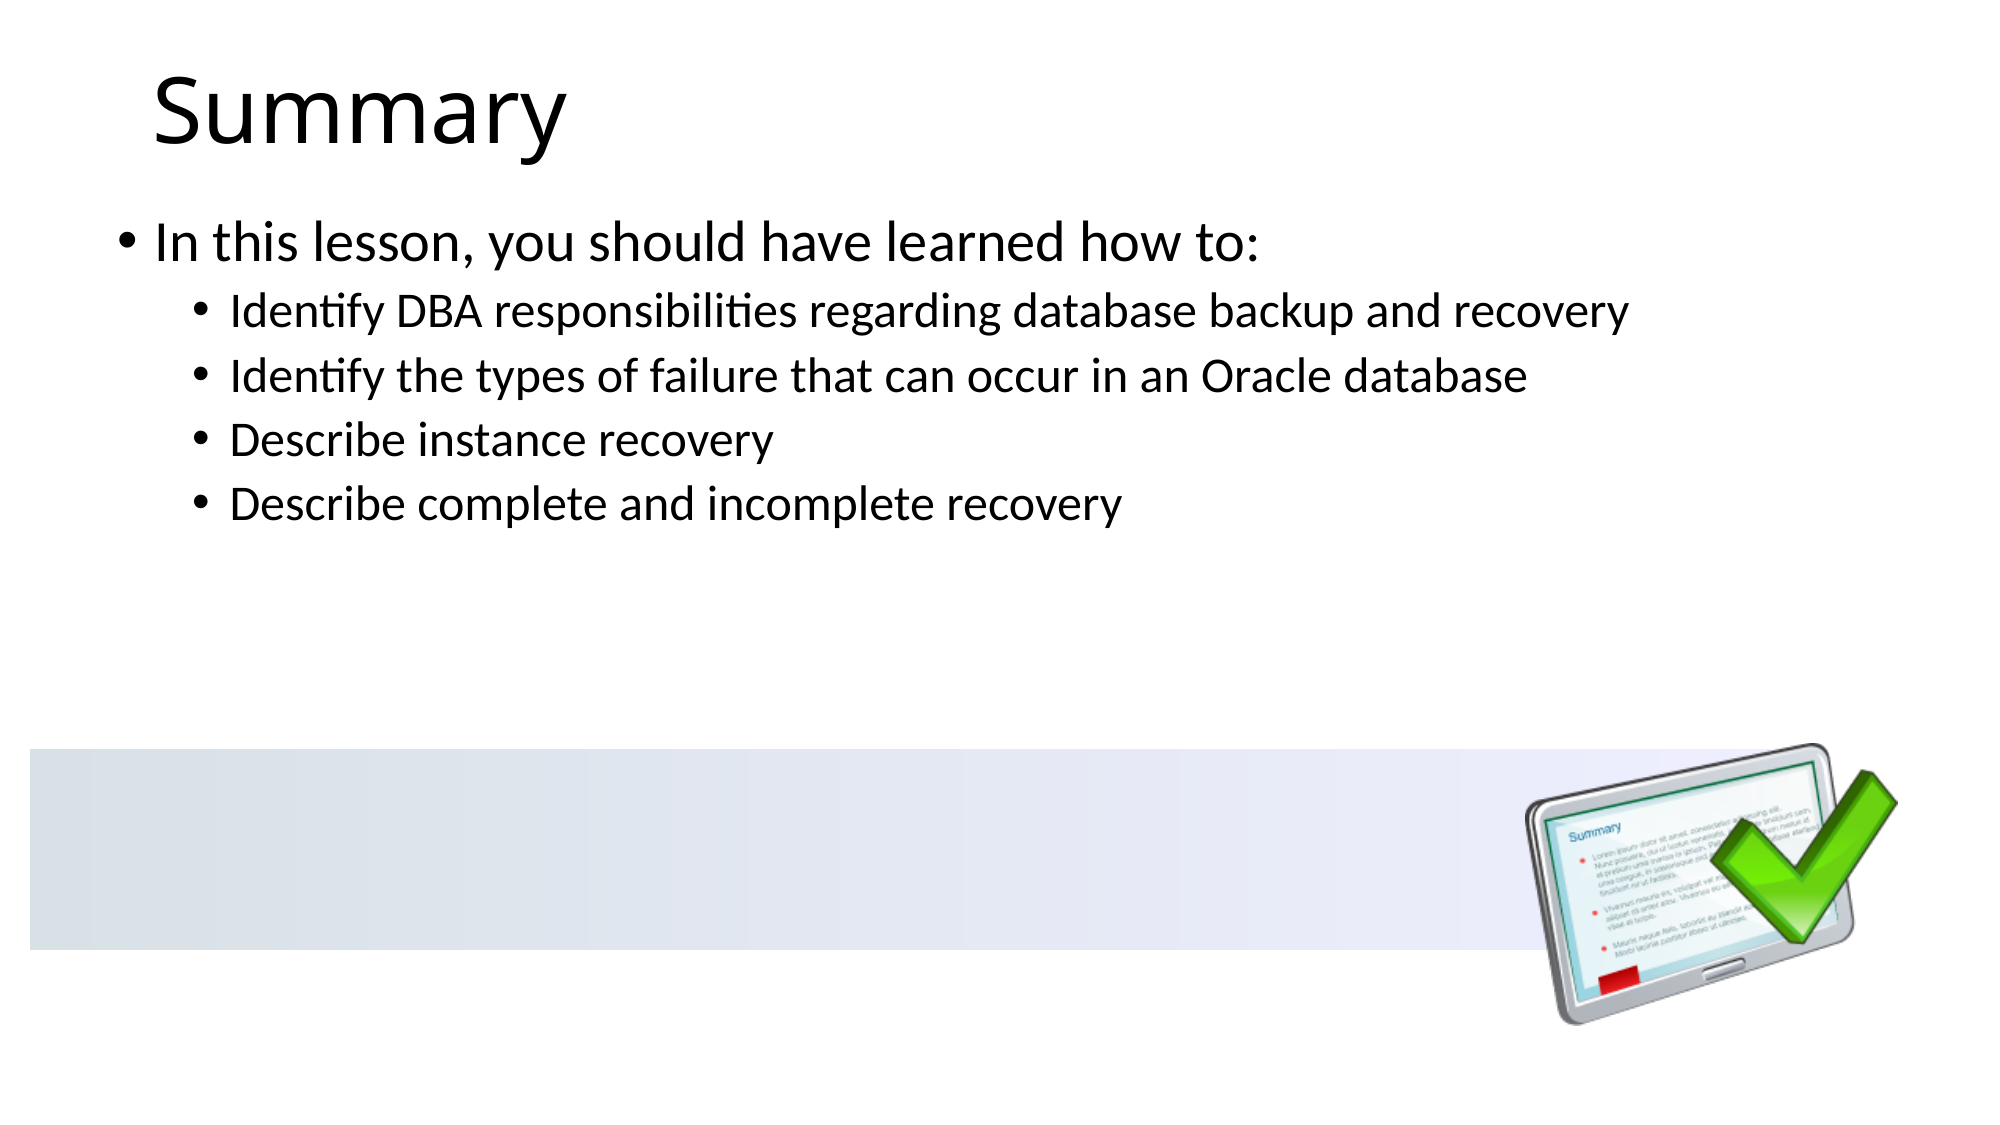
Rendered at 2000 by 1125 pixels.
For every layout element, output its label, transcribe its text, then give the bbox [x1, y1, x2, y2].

text_box [30, 749, 1525, 950]
title Summary [137, 59, 1862, 203]
list In this lesson, you should have learned how to: Identify DBA responsibilities regarding database backup and recovery Identify the types of failure that can occur in an Oracle database Describe instance recovery Describe complete and incomplete recovery [102, 203, 1898, 551]
picture [1525, 743, 1898, 1026]
